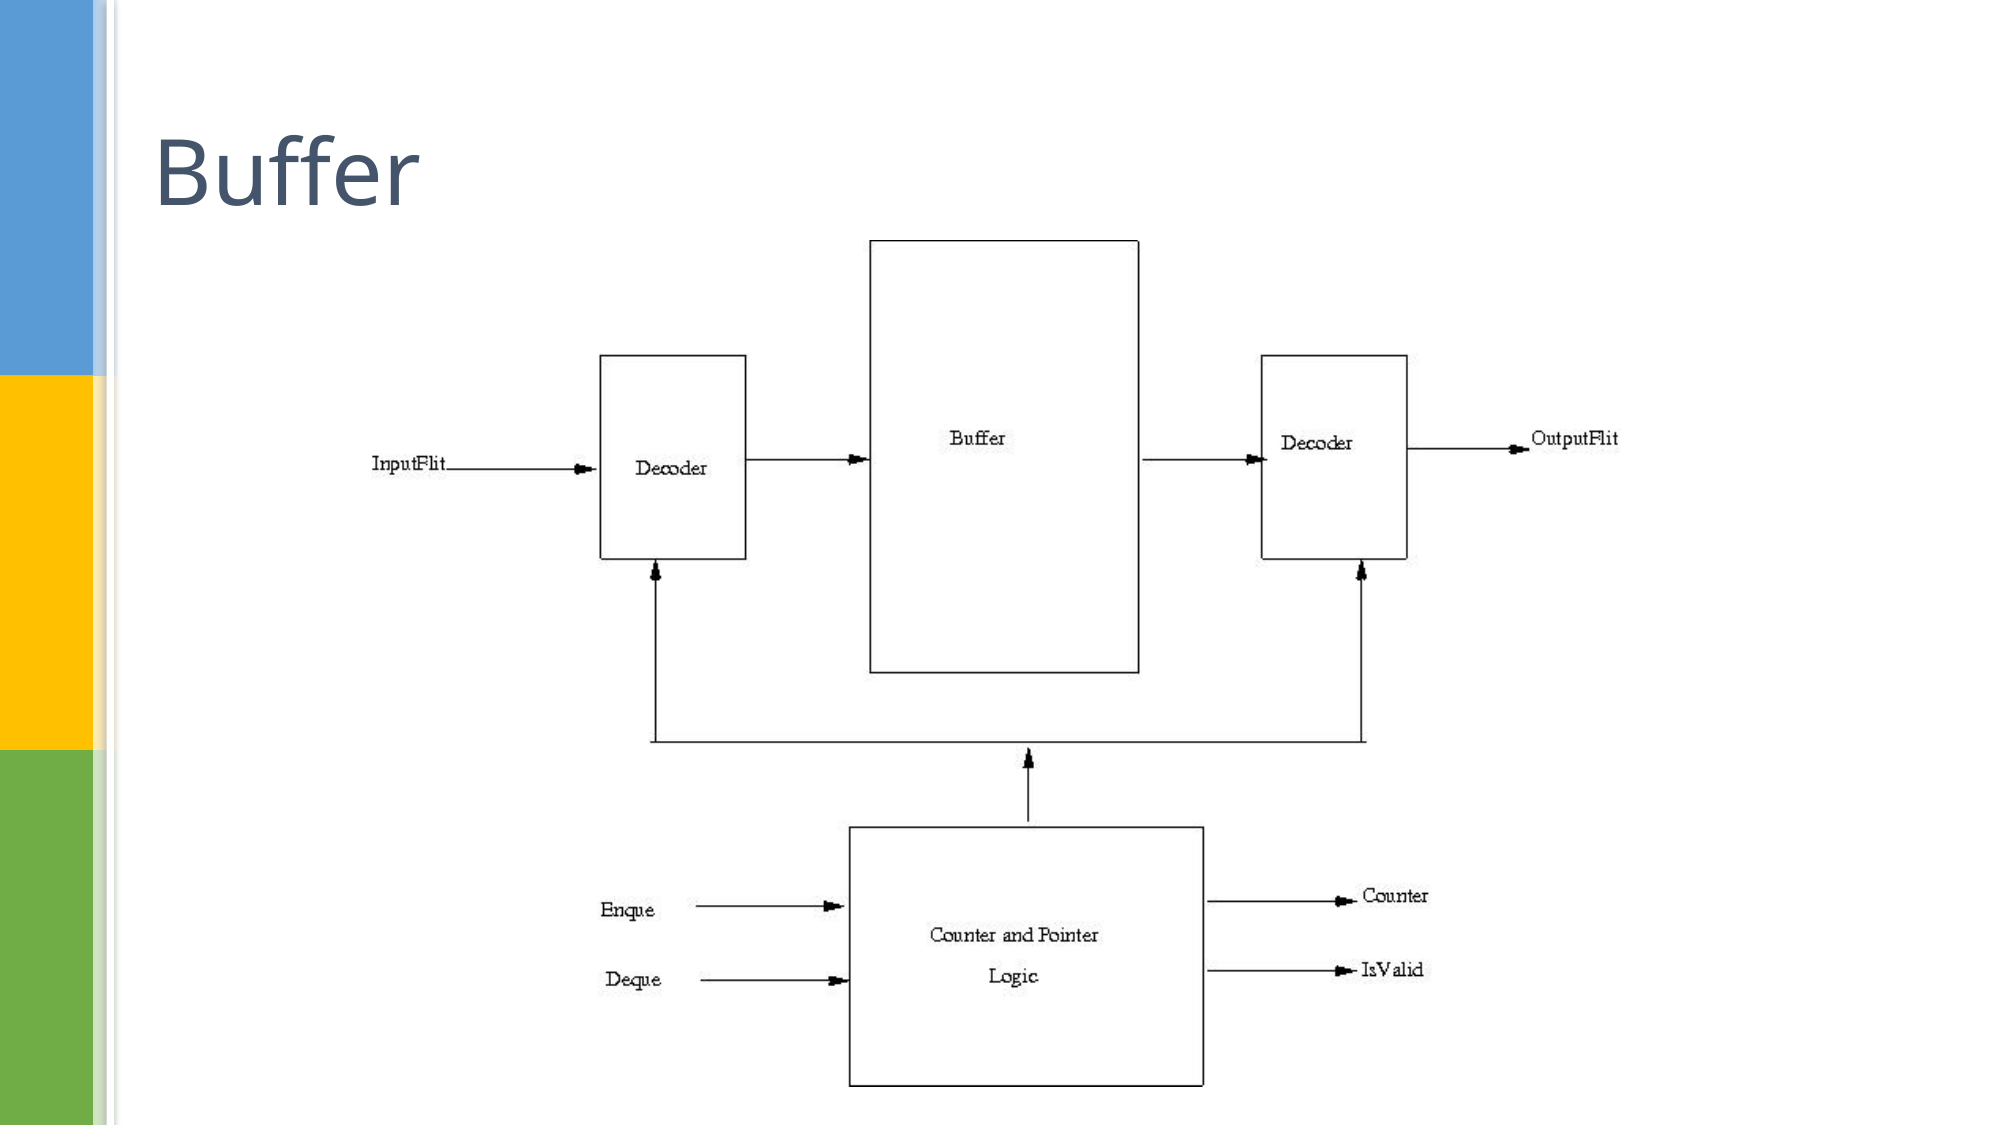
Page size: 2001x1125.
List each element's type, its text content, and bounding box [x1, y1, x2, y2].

title Buffer [137, 59, 1863, 278]
picture [370, 239, 1629, 1088]
